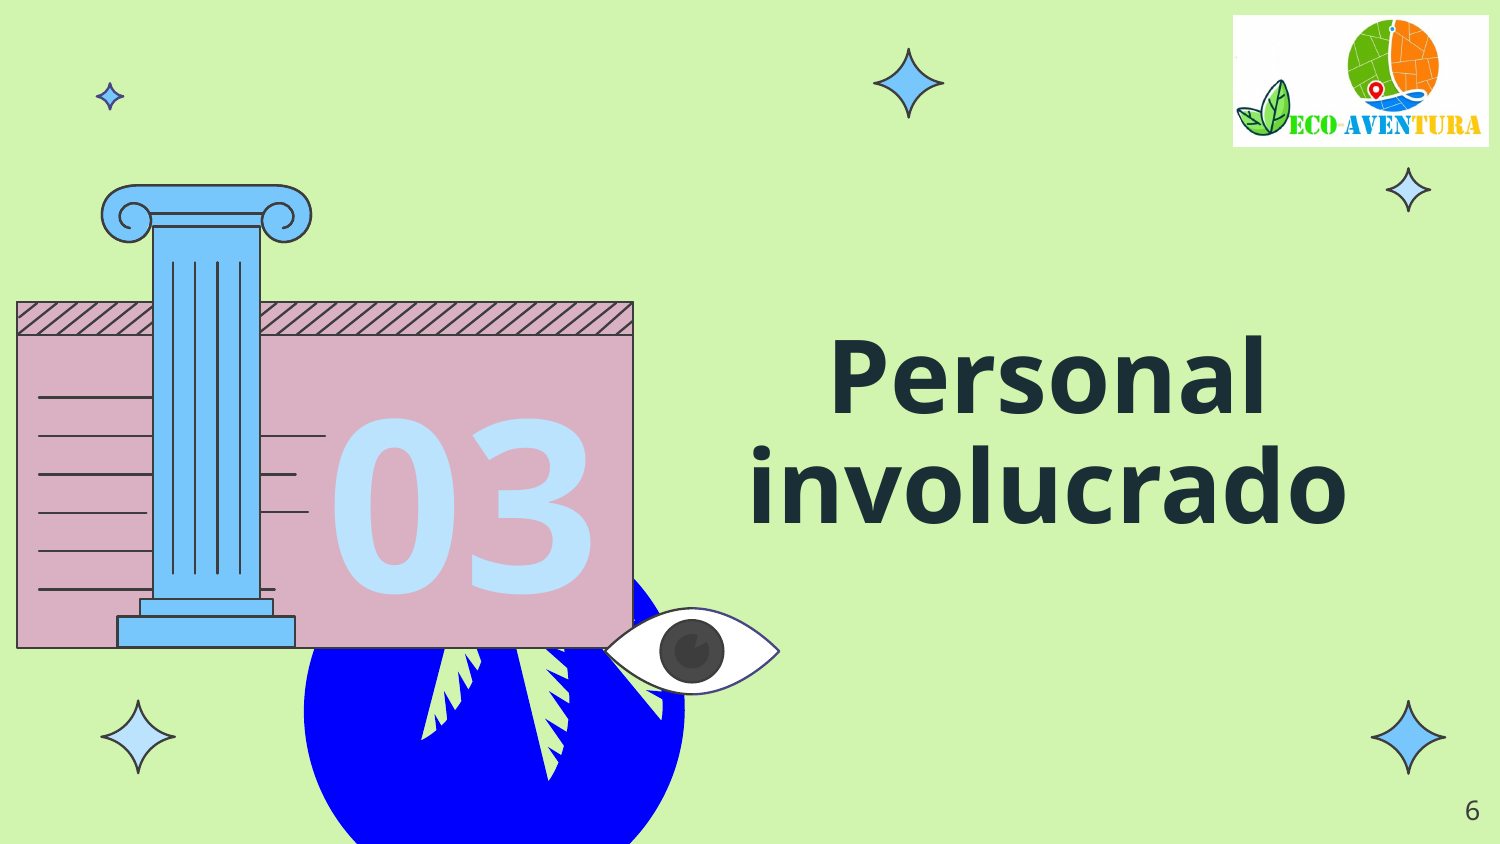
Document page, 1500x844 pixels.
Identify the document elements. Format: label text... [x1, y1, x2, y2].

slide_number ‹#› [1403, 779, 1494, 844]
title Personal involucrado [674, 354, 1422, 616]
picture [1232, 14, 1490, 147]
list 03 [257, 377, 616, 639]
